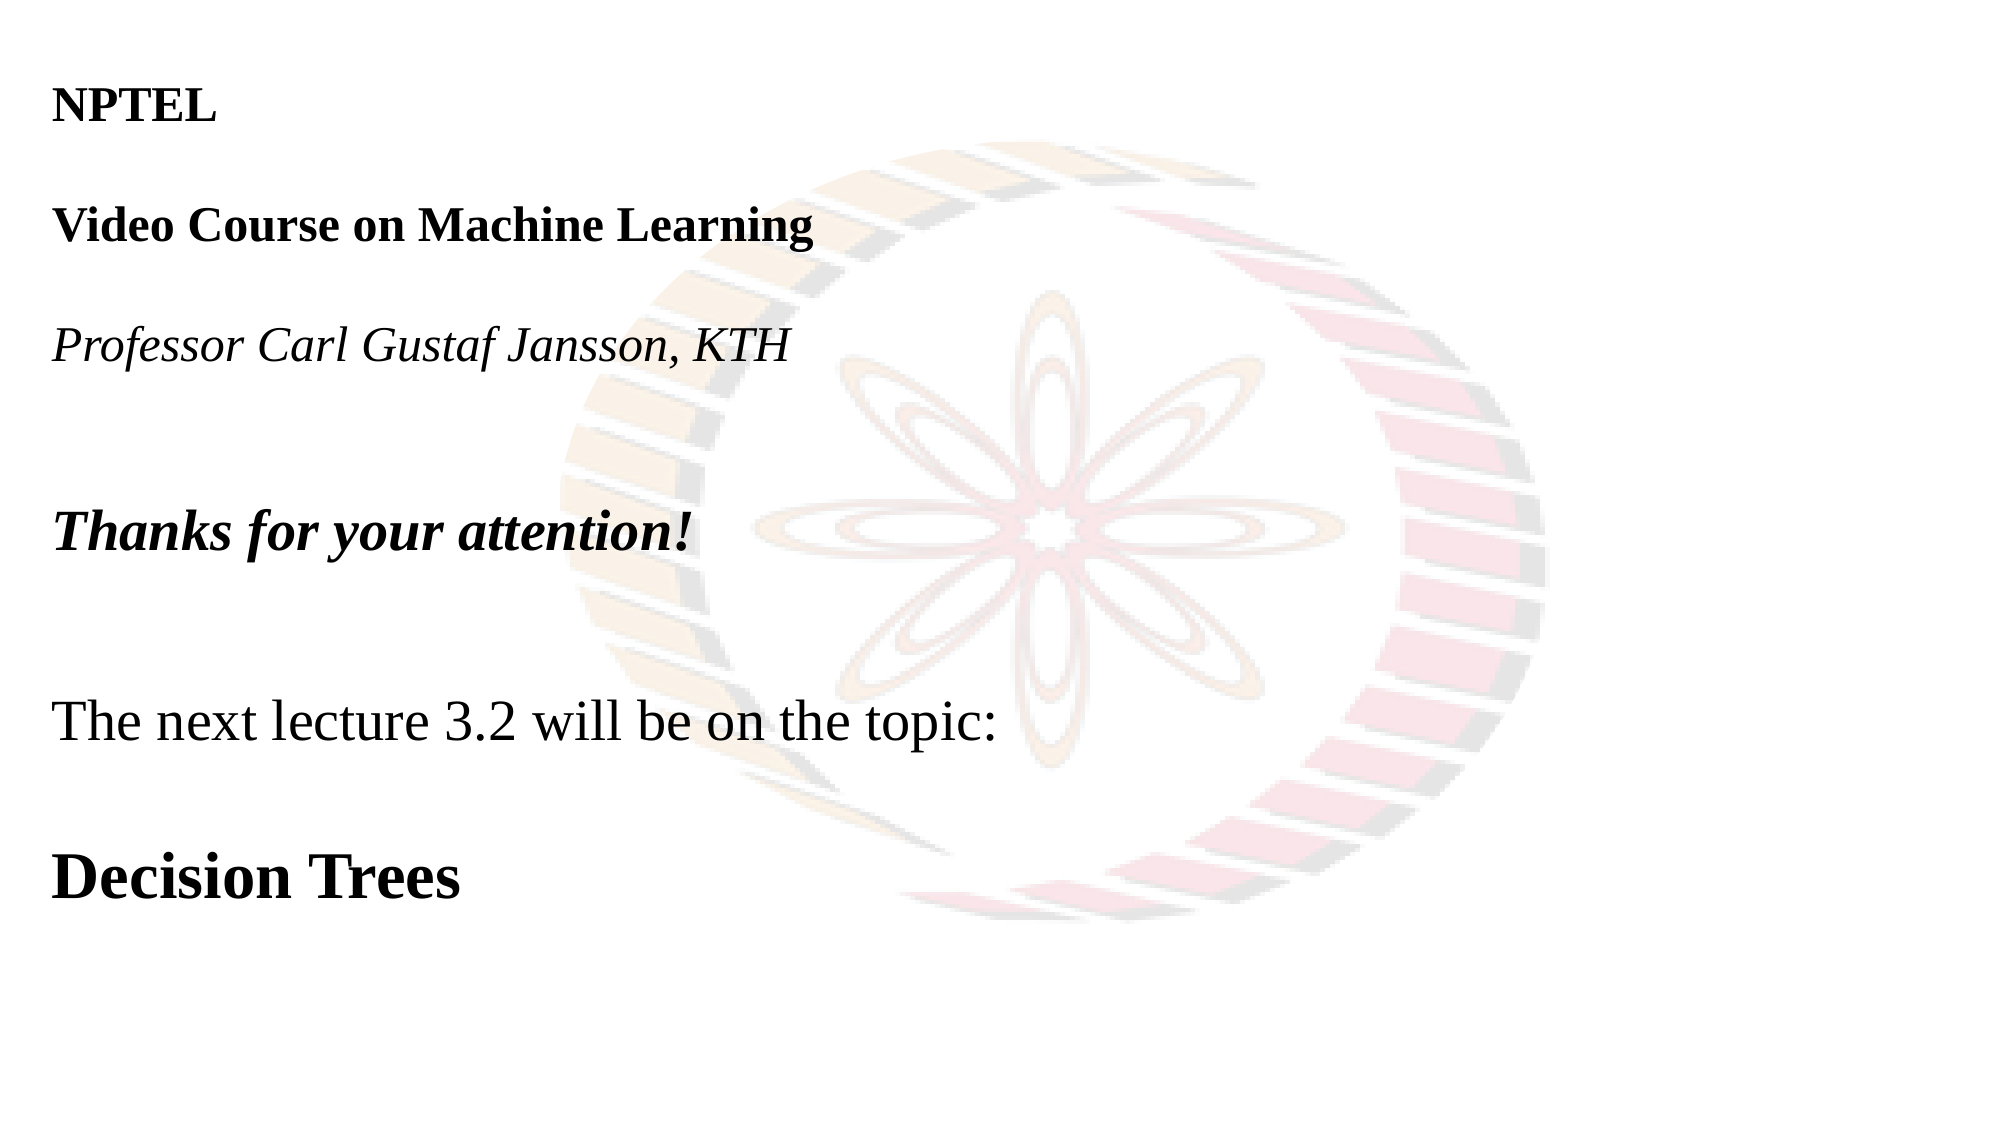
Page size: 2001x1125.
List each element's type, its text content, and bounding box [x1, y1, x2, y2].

text_box NPTEL Video Course on Machine Learning Professor Carl Gustaf Jansson, KTH Thanks for your attention! The next lecture 3.2 will be on the topic: Decision Trees [37, 64, 1043, 999]
